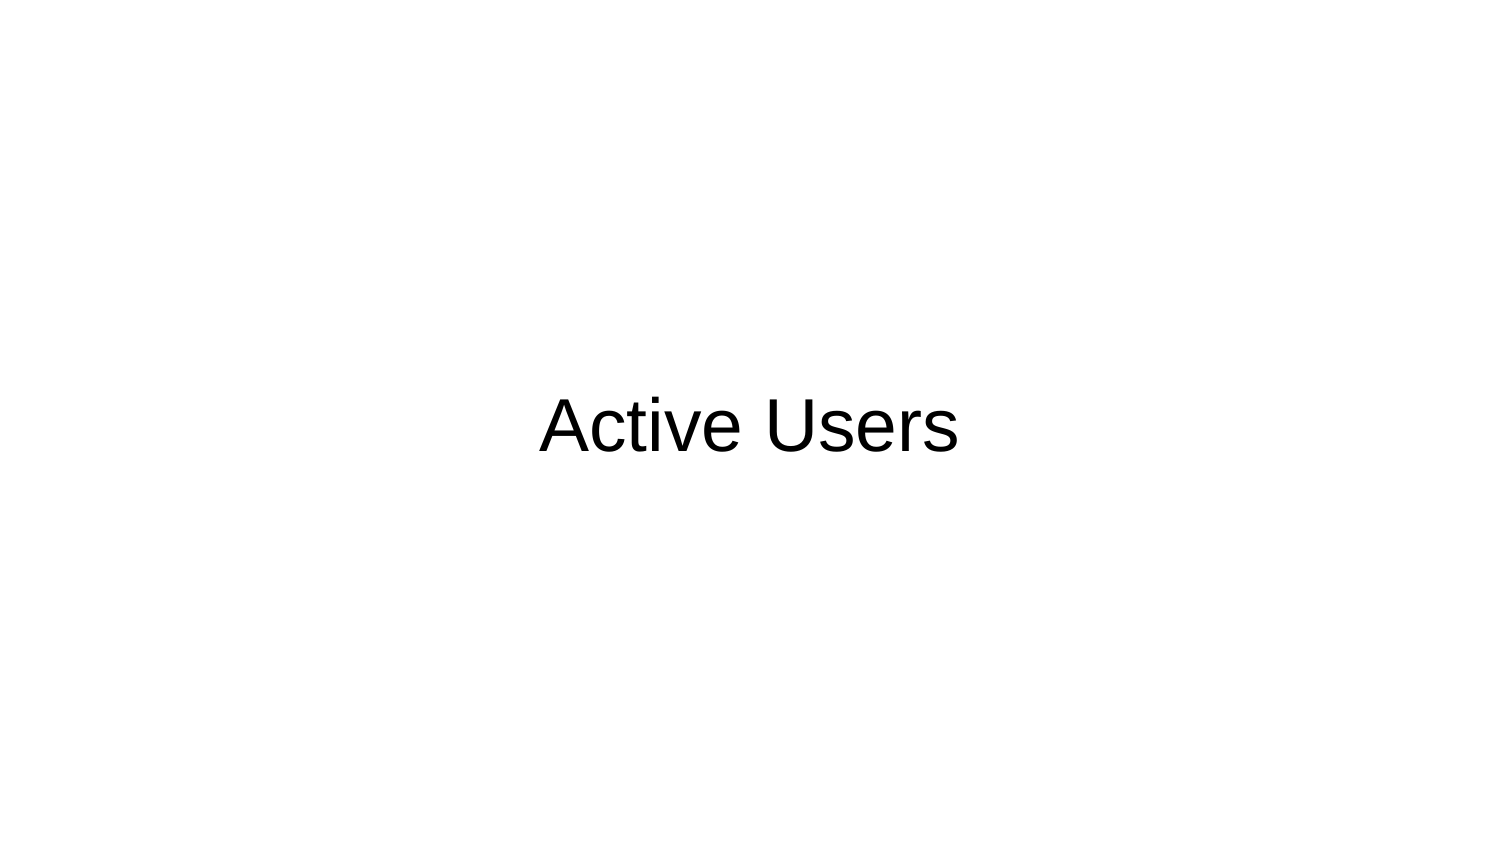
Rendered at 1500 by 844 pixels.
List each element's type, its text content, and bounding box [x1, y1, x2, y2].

title Active Users [51, 352, 1449, 491]
